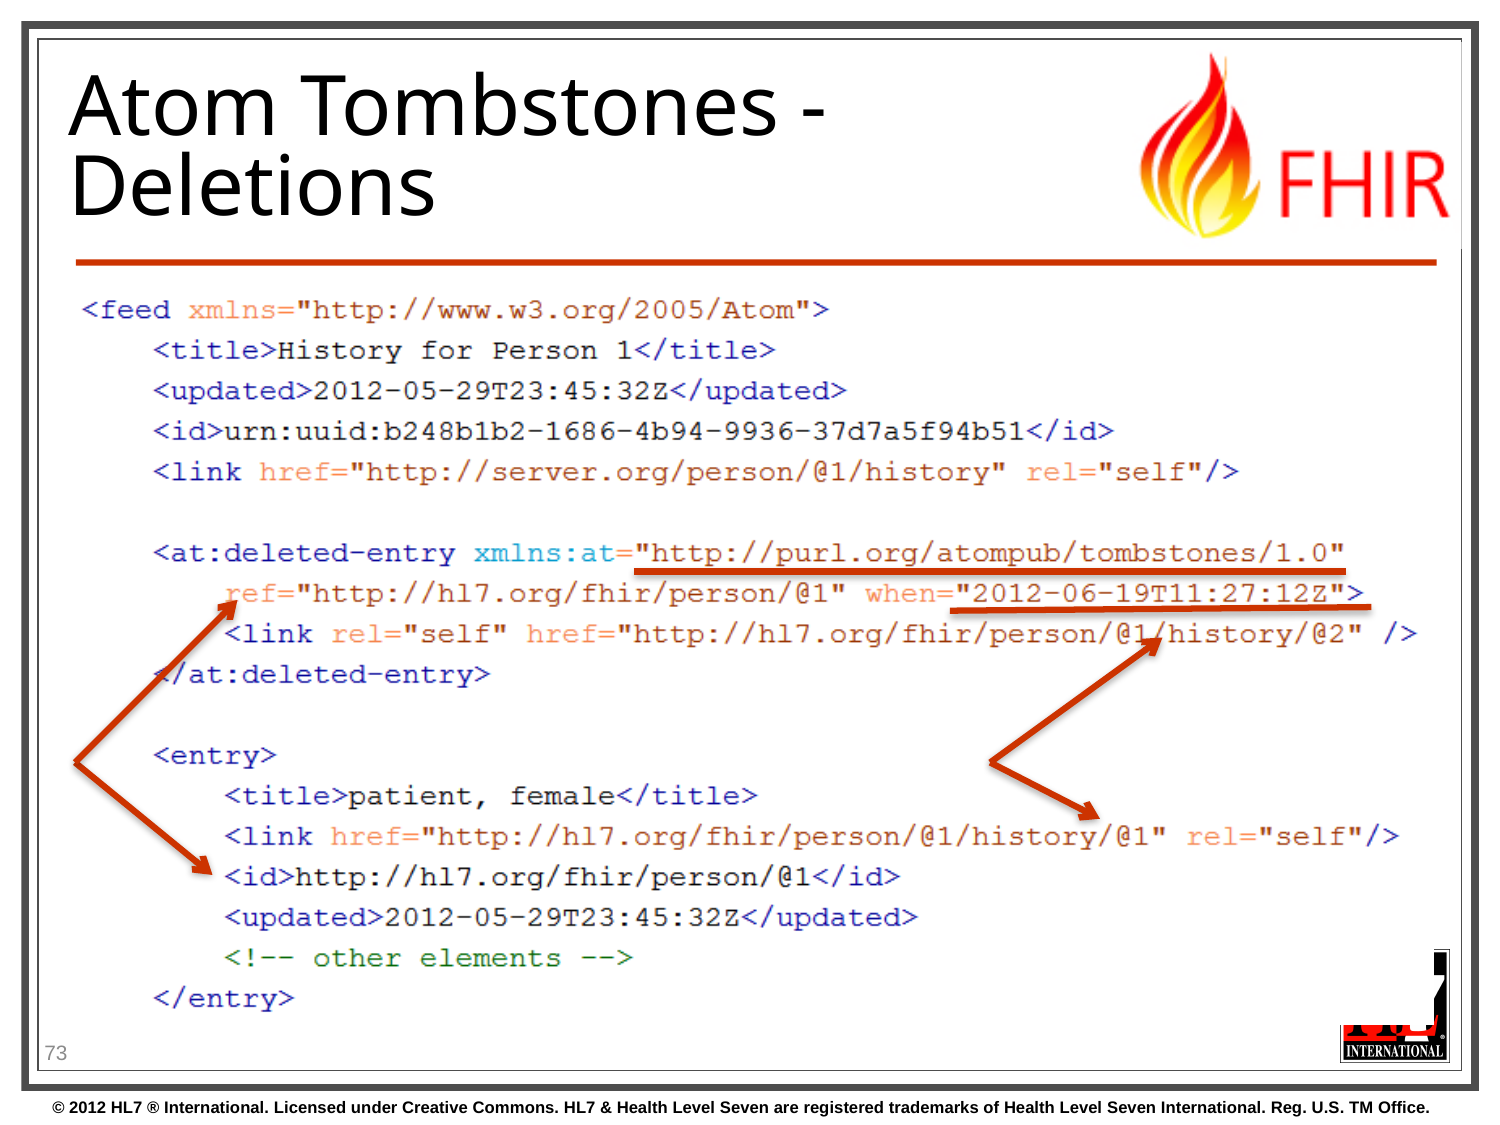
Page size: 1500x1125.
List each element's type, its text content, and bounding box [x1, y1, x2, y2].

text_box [74, 771, 213, 876]
picture [1128, 42, 1462, 249]
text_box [949, 606, 1372, 611]
slide_number 73 [29, 1034, 148, 1071]
title Atom Tombstones - Deletions [53, 54, 1128, 249]
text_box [989, 762, 1101, 820]
picture [80, 291, 1450, 1063]
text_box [989, 637, 1163, 763]
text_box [74, 599, 238, 763]
